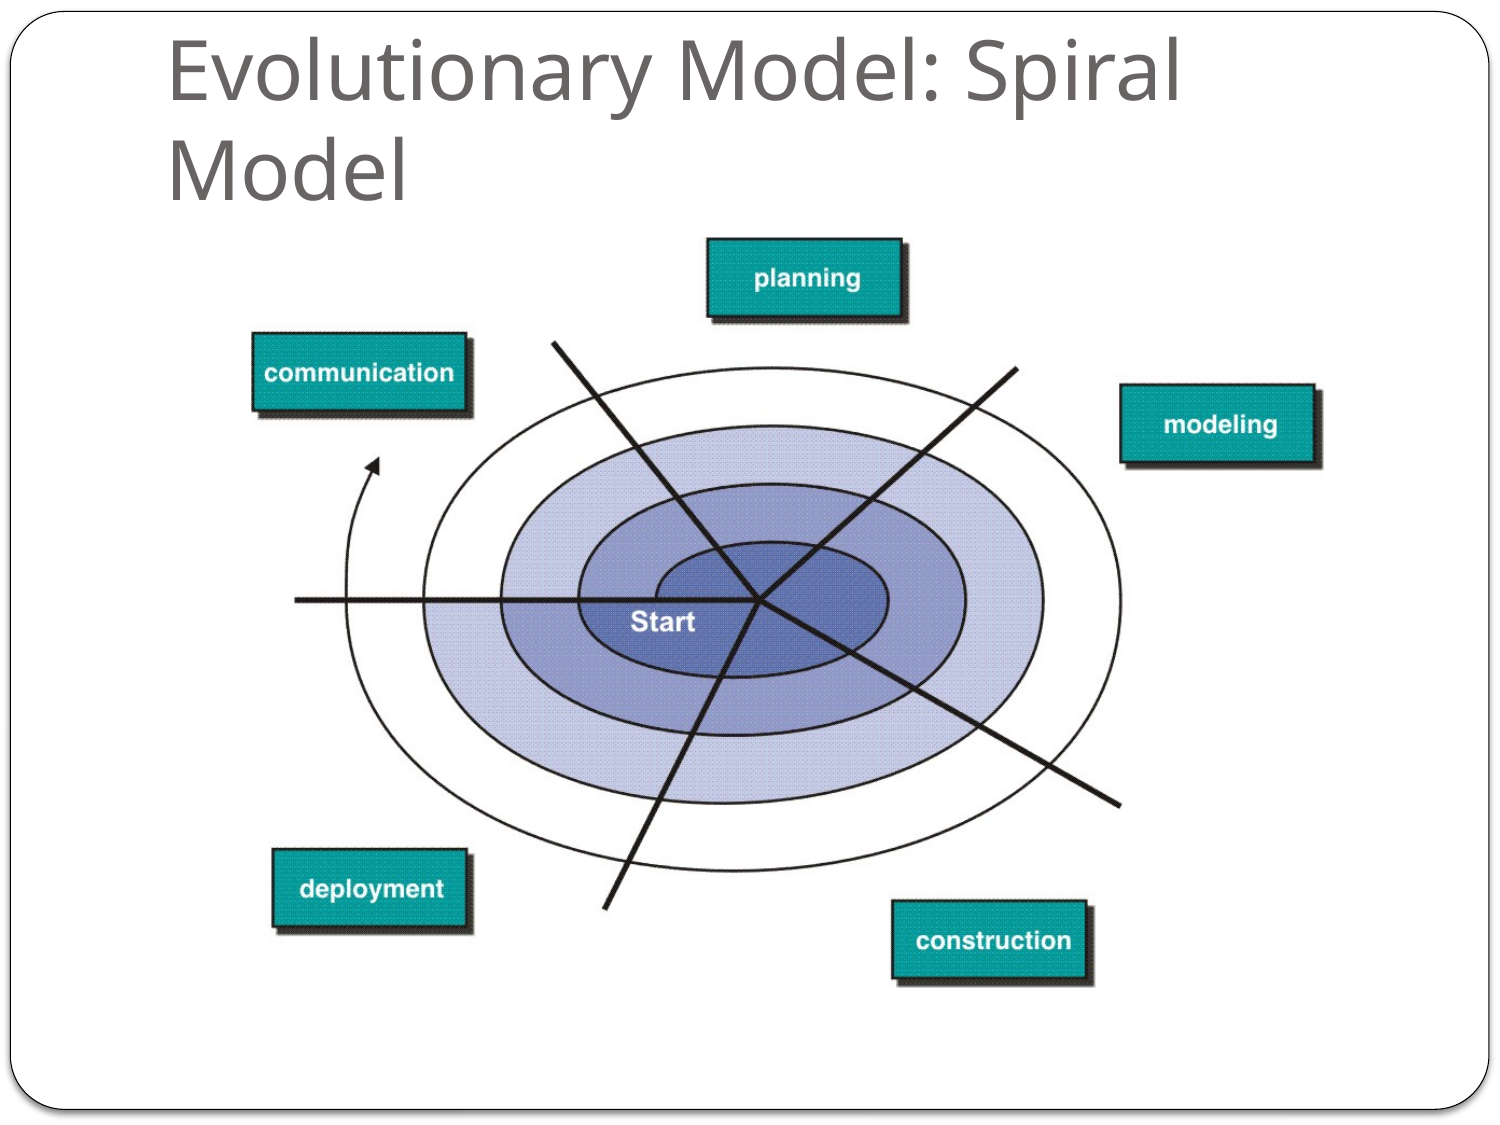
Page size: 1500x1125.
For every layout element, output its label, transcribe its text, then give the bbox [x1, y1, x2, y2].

title Evolutionary Model: Spiral Model [149, 44, 1426, 233]
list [251, 237, 1324, 988]
